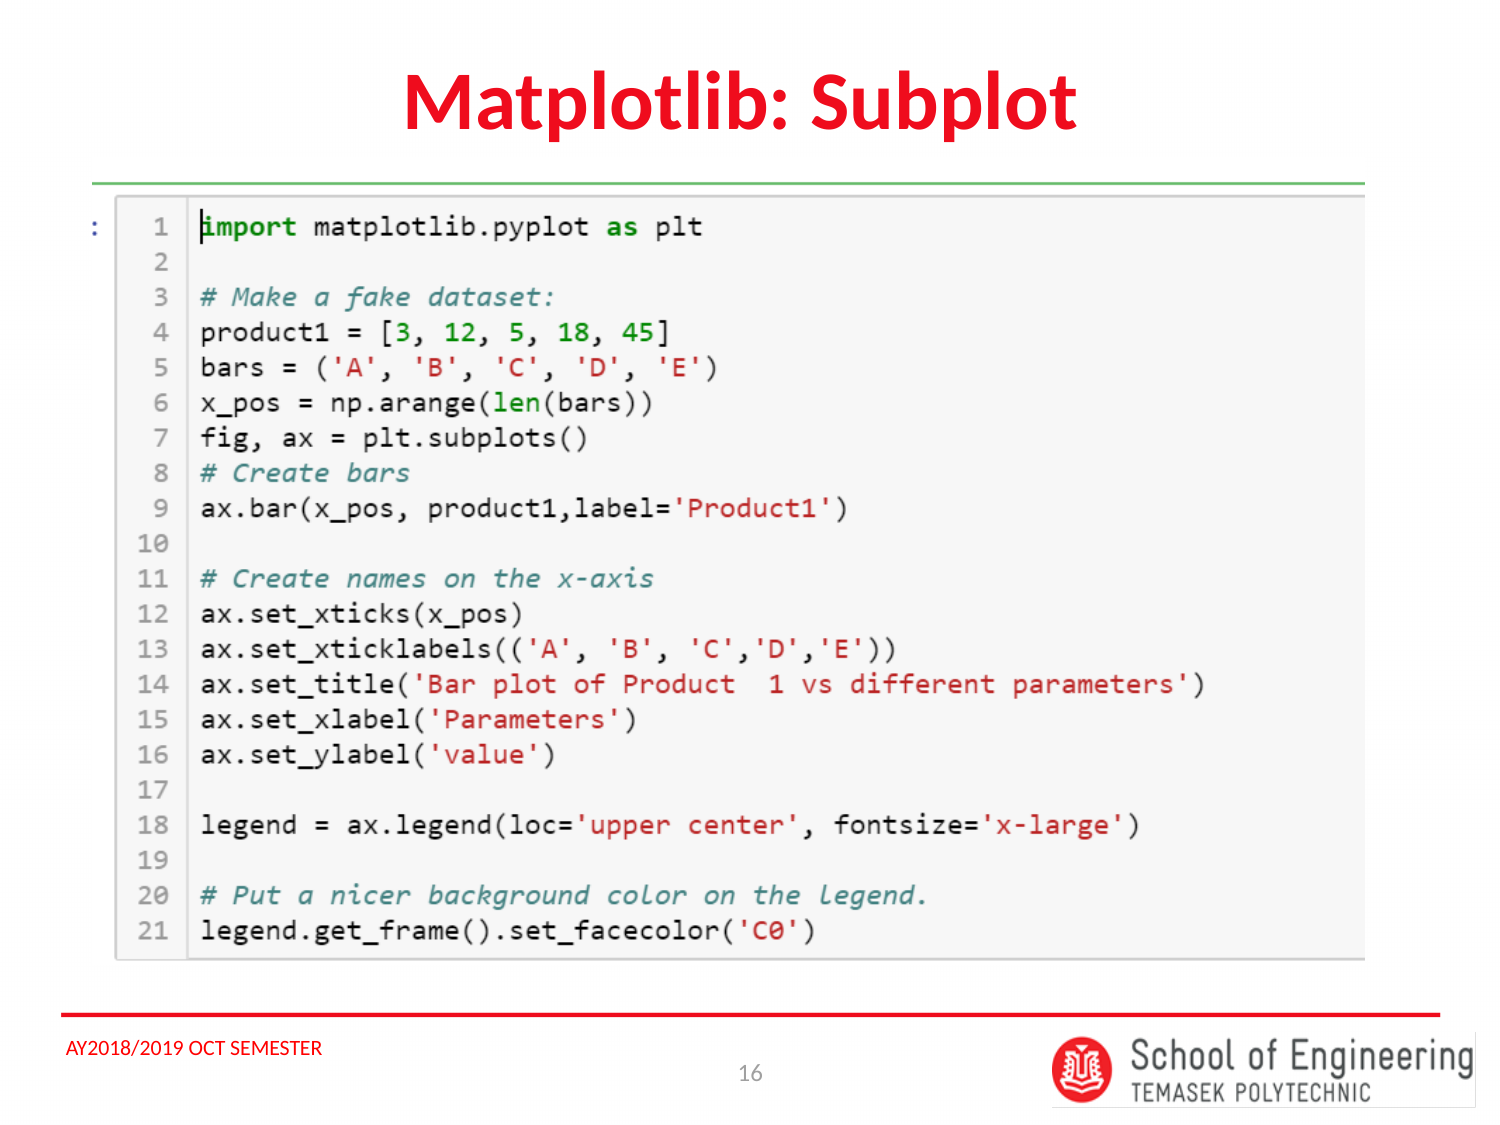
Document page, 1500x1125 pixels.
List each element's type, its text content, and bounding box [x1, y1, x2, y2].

text_box AY2018/2019 OCT SEMESTER [46, 1025, 907, 1067]
text_box Matplotlib: Subplot [0, 2, 1500, 190]
slide_number 16 [575, 1041, 926, 1102]
picture [0, 157, 1500, 1125]
